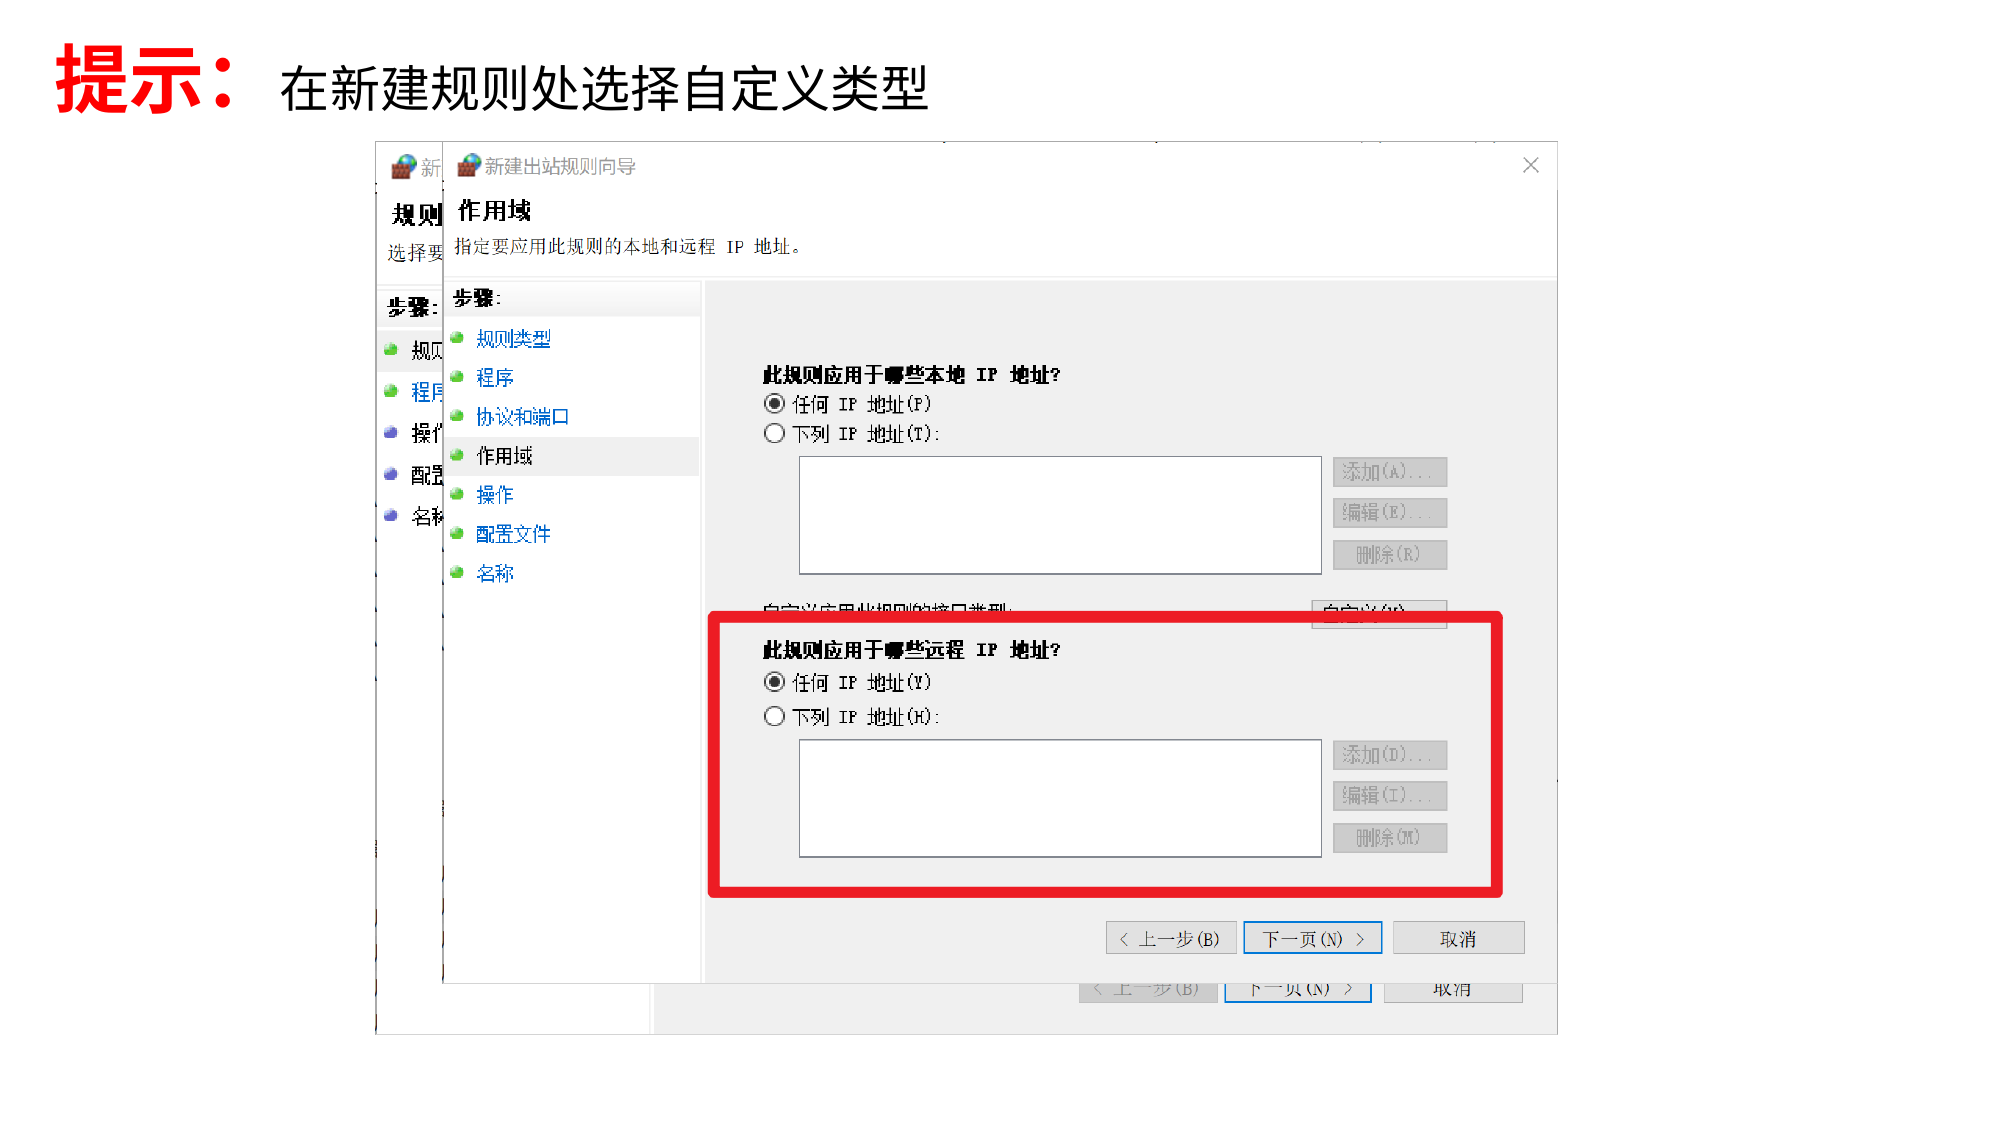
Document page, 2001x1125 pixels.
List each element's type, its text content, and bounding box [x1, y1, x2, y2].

subtitle 提示：在新建规则处选择自定义类型 [40, 35, 1918, 257]
picture [374, 141, 1558, 1035]
